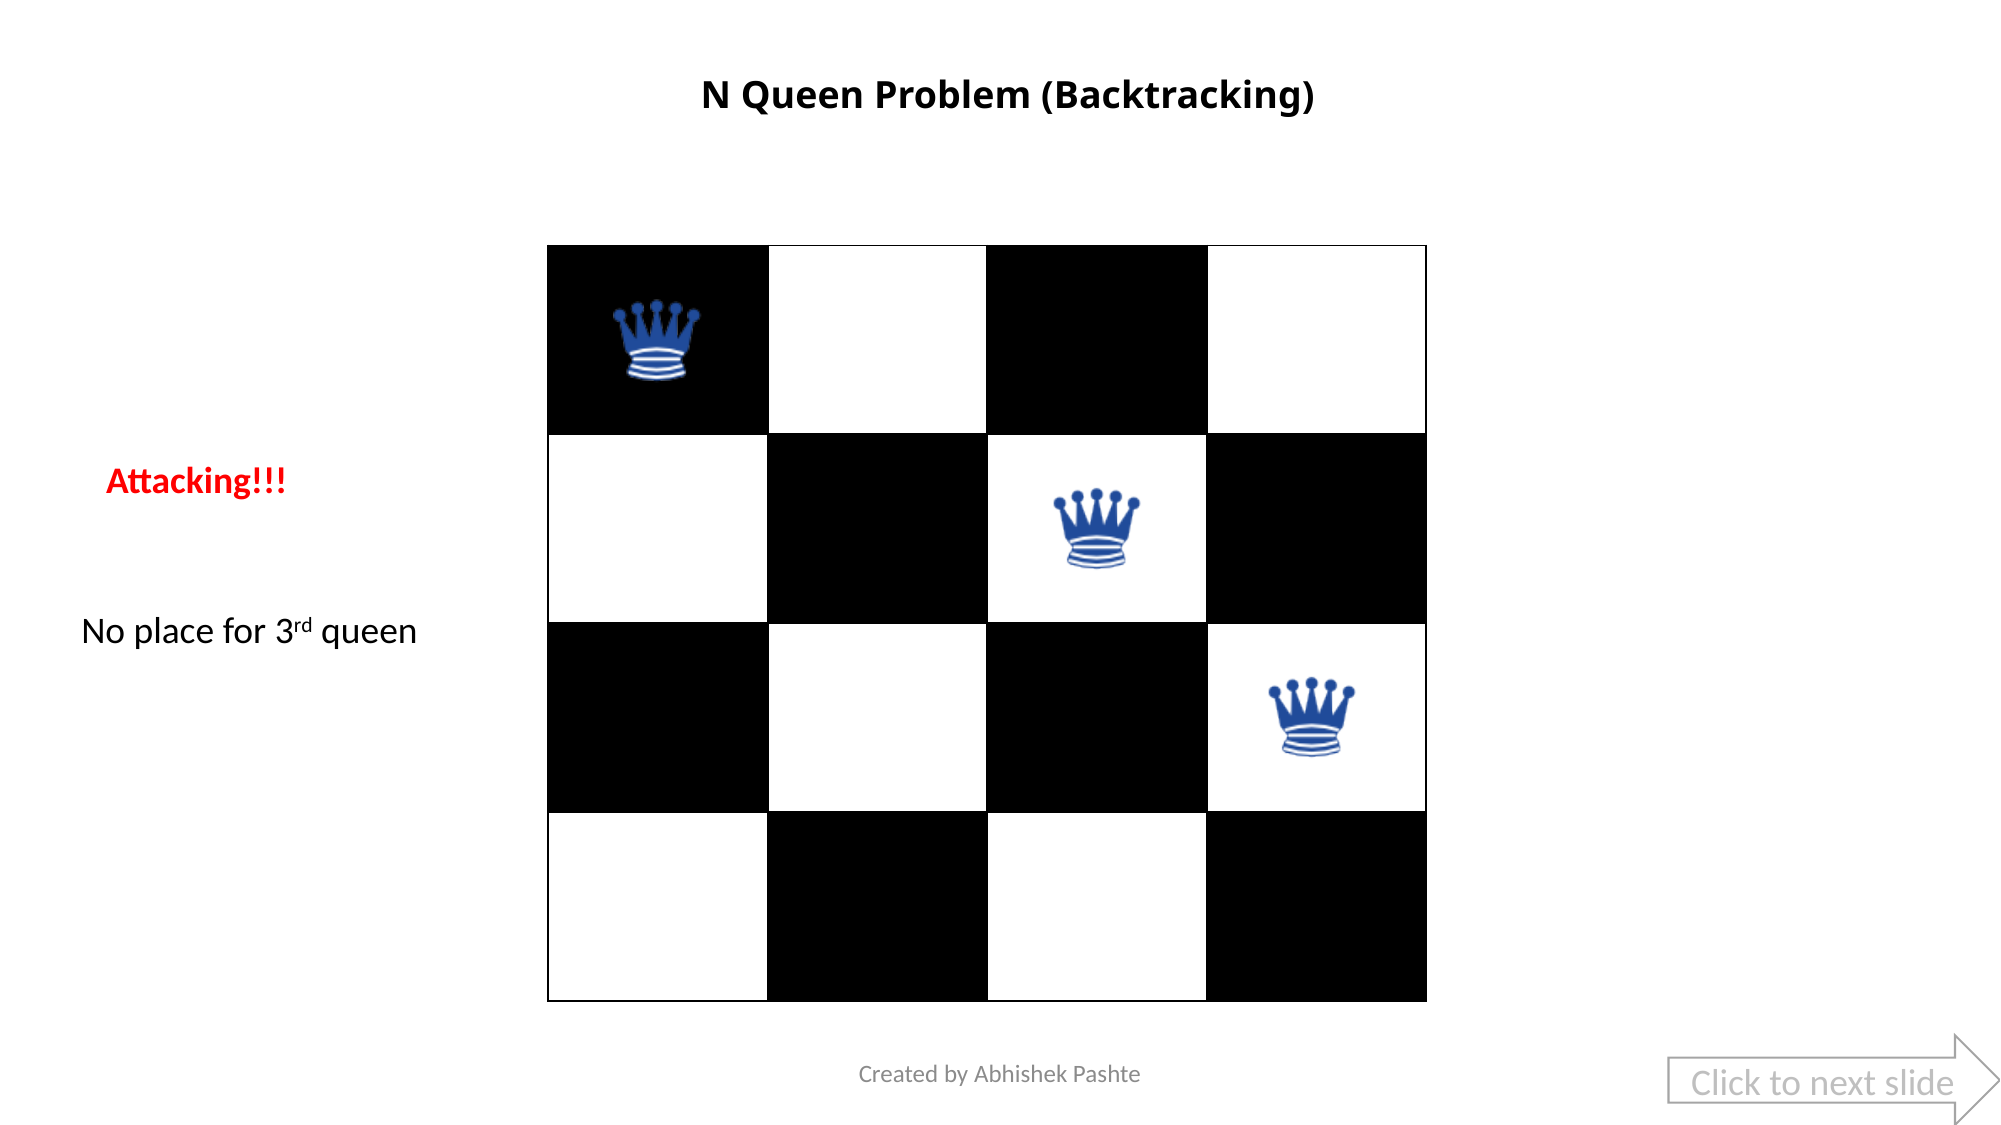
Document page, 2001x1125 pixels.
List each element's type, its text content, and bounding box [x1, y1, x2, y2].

table_cell [1208, 435, 1425, 622]
table_header [1208, 246, 1425, 433]
picture [1047, 478, 1148, 579]
table_cell [988, 813, 1206, 1000]
table_header [549, 246, 767, 433]
table_header [769, 246, 986, 433]
text_box Click to next slide [1667, 1032, 2000, 1125]
table_cell [769, 813, 986, 1000]
table_cell [769, 435, 986, 622]
table_cell [988, 435, 1206, 622]
table_cell [769, 624, 986, 811]
table_cell [549, 435, 767, 622]
text_box No place for 3rd queen [66, 598, 485, 659]
table_cell [549, 624, 767, 811]
table_header [988, 246, 1206, 433]
text_box Attacking!!! [91, 448, 424, 509]
footer Created by Abhishek Pashte [662, 1042, 1338, 1103]
text_box N Queen Problem (Backtracking) [685, 63, 1378, 124]
picture [607, 290, 708, 391]
table_cell [988, 624, 1206, 811]
table_cell [1208, 624, 1425, 811]
table_cell [549, 813, 767, 1000]
table_cell [1208, 813, 1425, 1000]
picture [1262, 667, 1363, 768]
